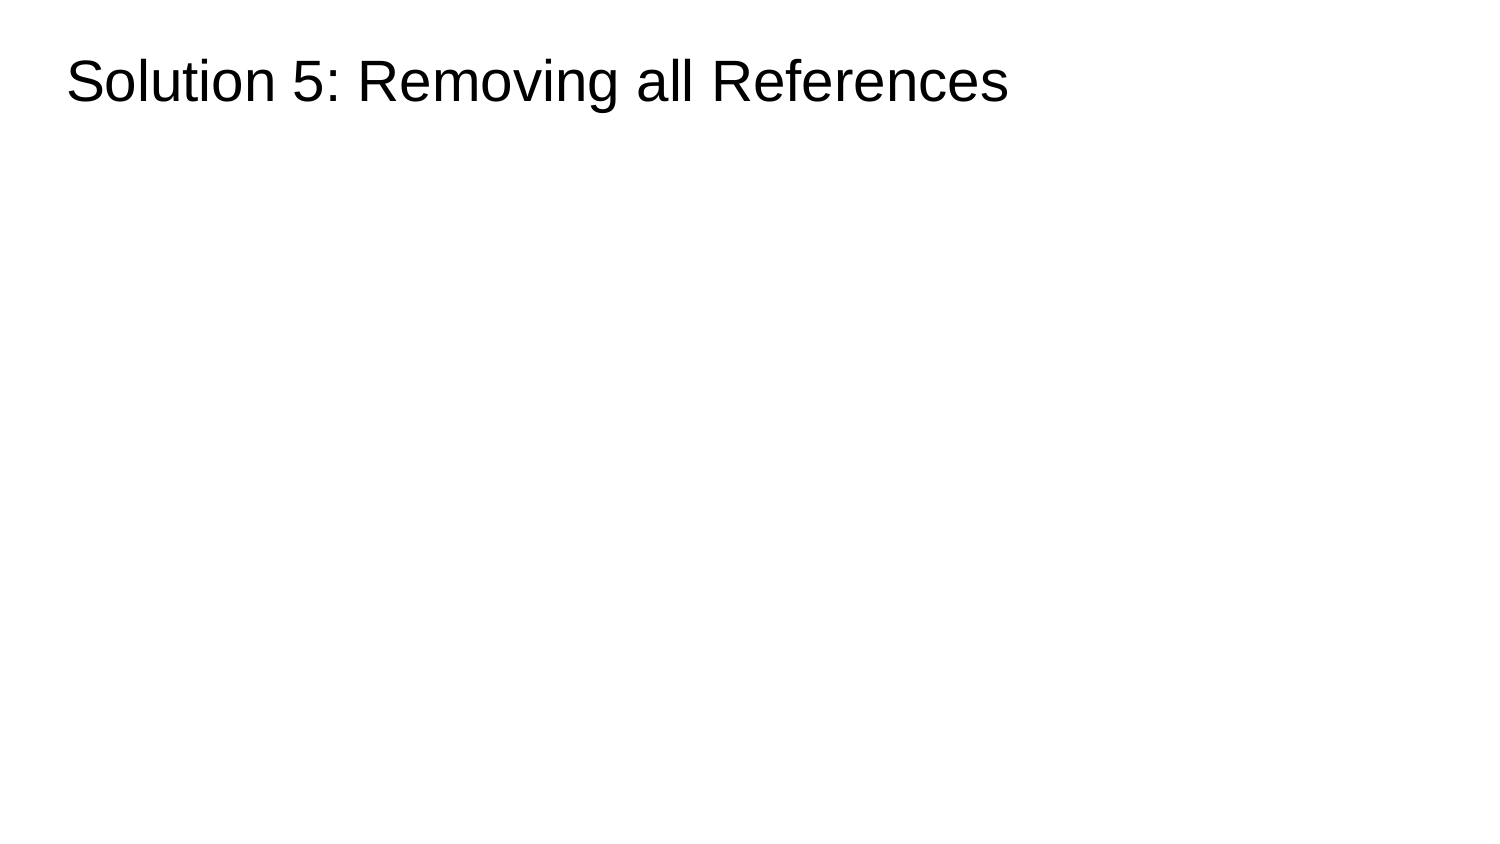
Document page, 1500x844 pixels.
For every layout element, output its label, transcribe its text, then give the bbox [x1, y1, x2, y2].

title Solution 5: Removing all References [51, 28, 1449, 123]
